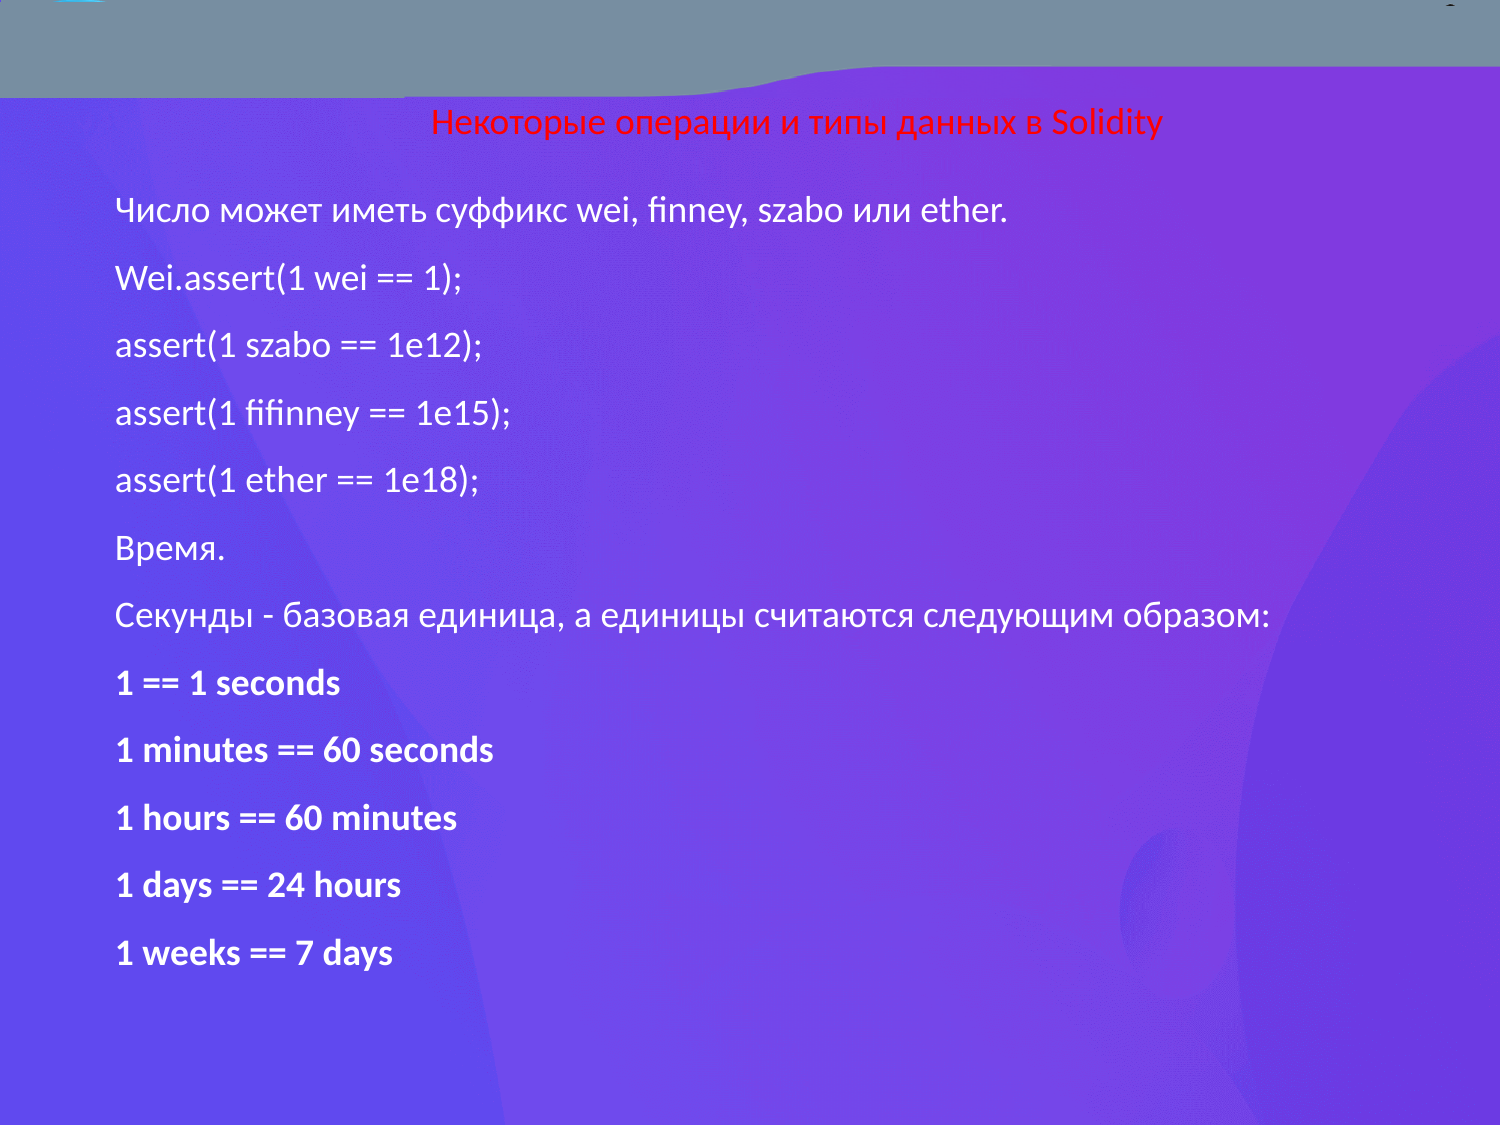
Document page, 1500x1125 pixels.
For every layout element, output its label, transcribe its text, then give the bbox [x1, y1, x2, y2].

text_box Некоторые операции и типы данных в Solidity [289, 89, 1306, 150]
text_box Число может иметь суффикс wei, finney, szabo или ether. Wei.assert(1 wei == 1); assert(1 szabo == 1e12); assert(1 fifinney == 1e15); assert(1 ether == 1e18); Время. Cекунды - базовая единица, а единицы считаются следующим образом: 1 == 1 seconds 1 minutes == 60 seconds 1 hours == 60 minutes 1 days == 24 hours 1 weeks == 7 days [100, 155, 1376, 981]
picture [0, 0, 1500, 1125]
